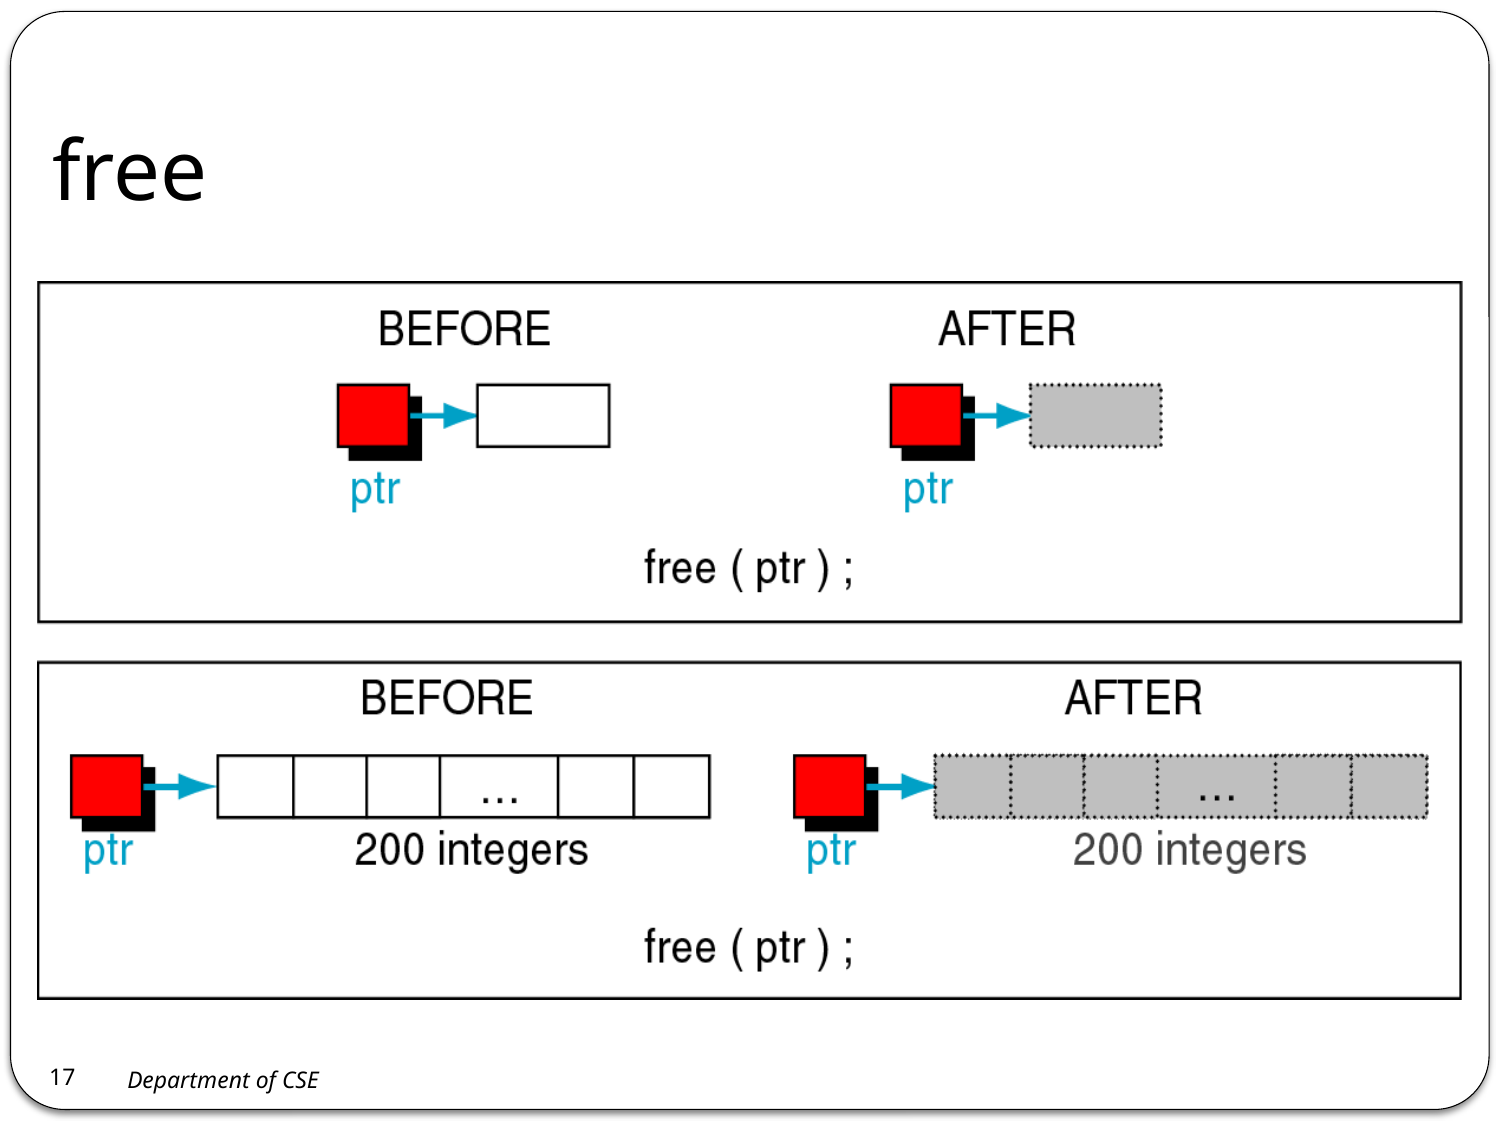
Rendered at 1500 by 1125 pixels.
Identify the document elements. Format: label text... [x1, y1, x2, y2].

title free [37, 45, 1463, 233]
footer Department of CSE [112, 1062, 763, 1100]
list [37, 281, 1463, 1001]
slide_number 17 [24, 1050, 100, 1107]
